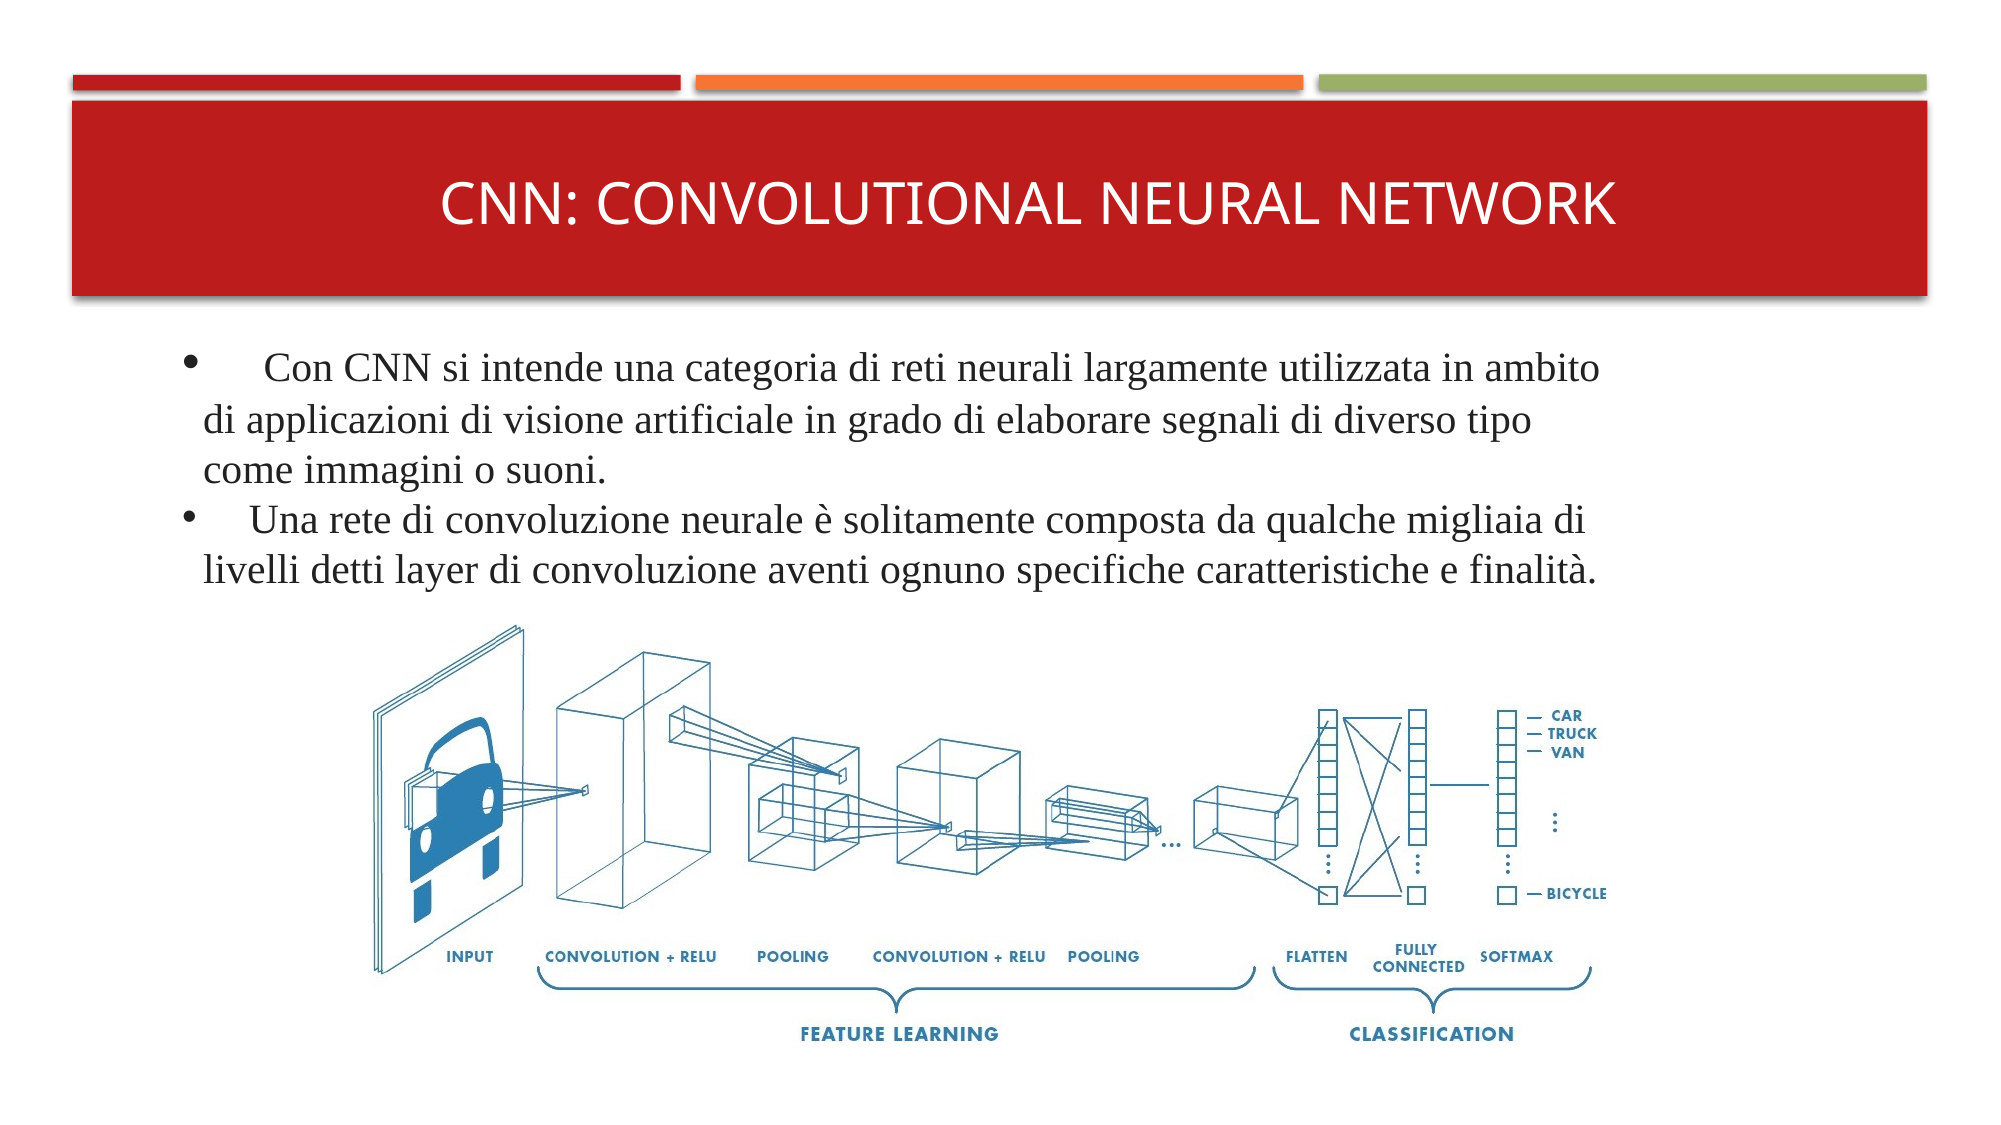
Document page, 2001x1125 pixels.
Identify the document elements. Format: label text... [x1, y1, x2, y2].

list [371, 623, 1607, 1042]
title CNN: CONVOLUTIONAL NEURAL NETWORK [411, 126, 1661, 245]
text_box Con CNN si intende una categoria di reti neurali largamente utilizzata in ambito di applicazioni di visione artificiale in grado di elaborare segnali di diverso tipo come immagini o suoni. Una rete di convoluzione neurale è solitamente composta da qualche migliaia di livelli detti layer di convoluzione aventi ognuno specifiche caratteristiche e finalità. [167, 324, 2000, 724]
